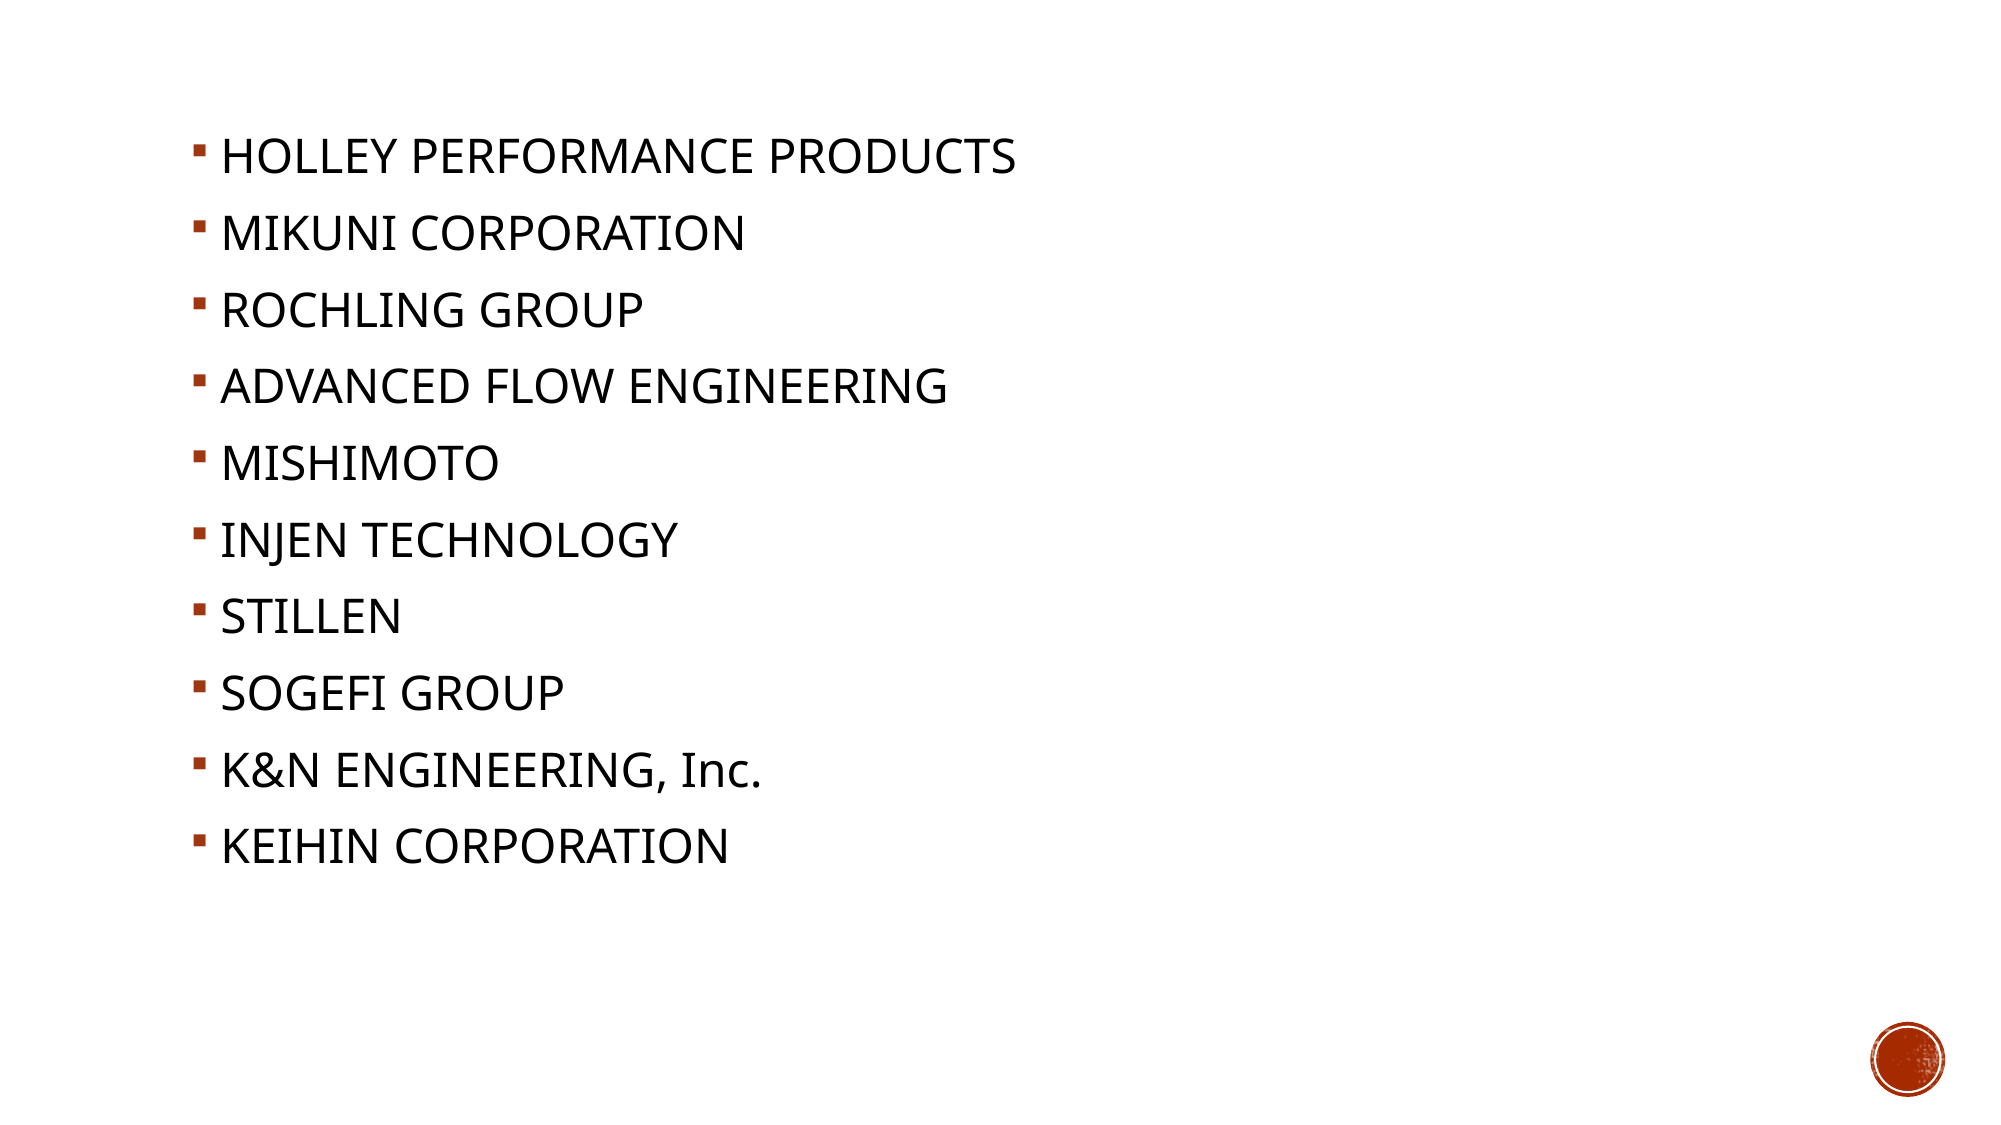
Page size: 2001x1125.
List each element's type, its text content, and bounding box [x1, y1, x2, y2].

list HOLLEY PERFORMANCE PRODUCTS MIKUNI CORPORATION ROCHLING GROUP ADVANCED FLOW ENGINEERING MISHIMOTO INJEN TECHNOLOGY STILLEN SOGEFI GROUP K&N ENGINEERING, Inc. KEIHIN CORPORATION [175, 125, 1826, 1013]
